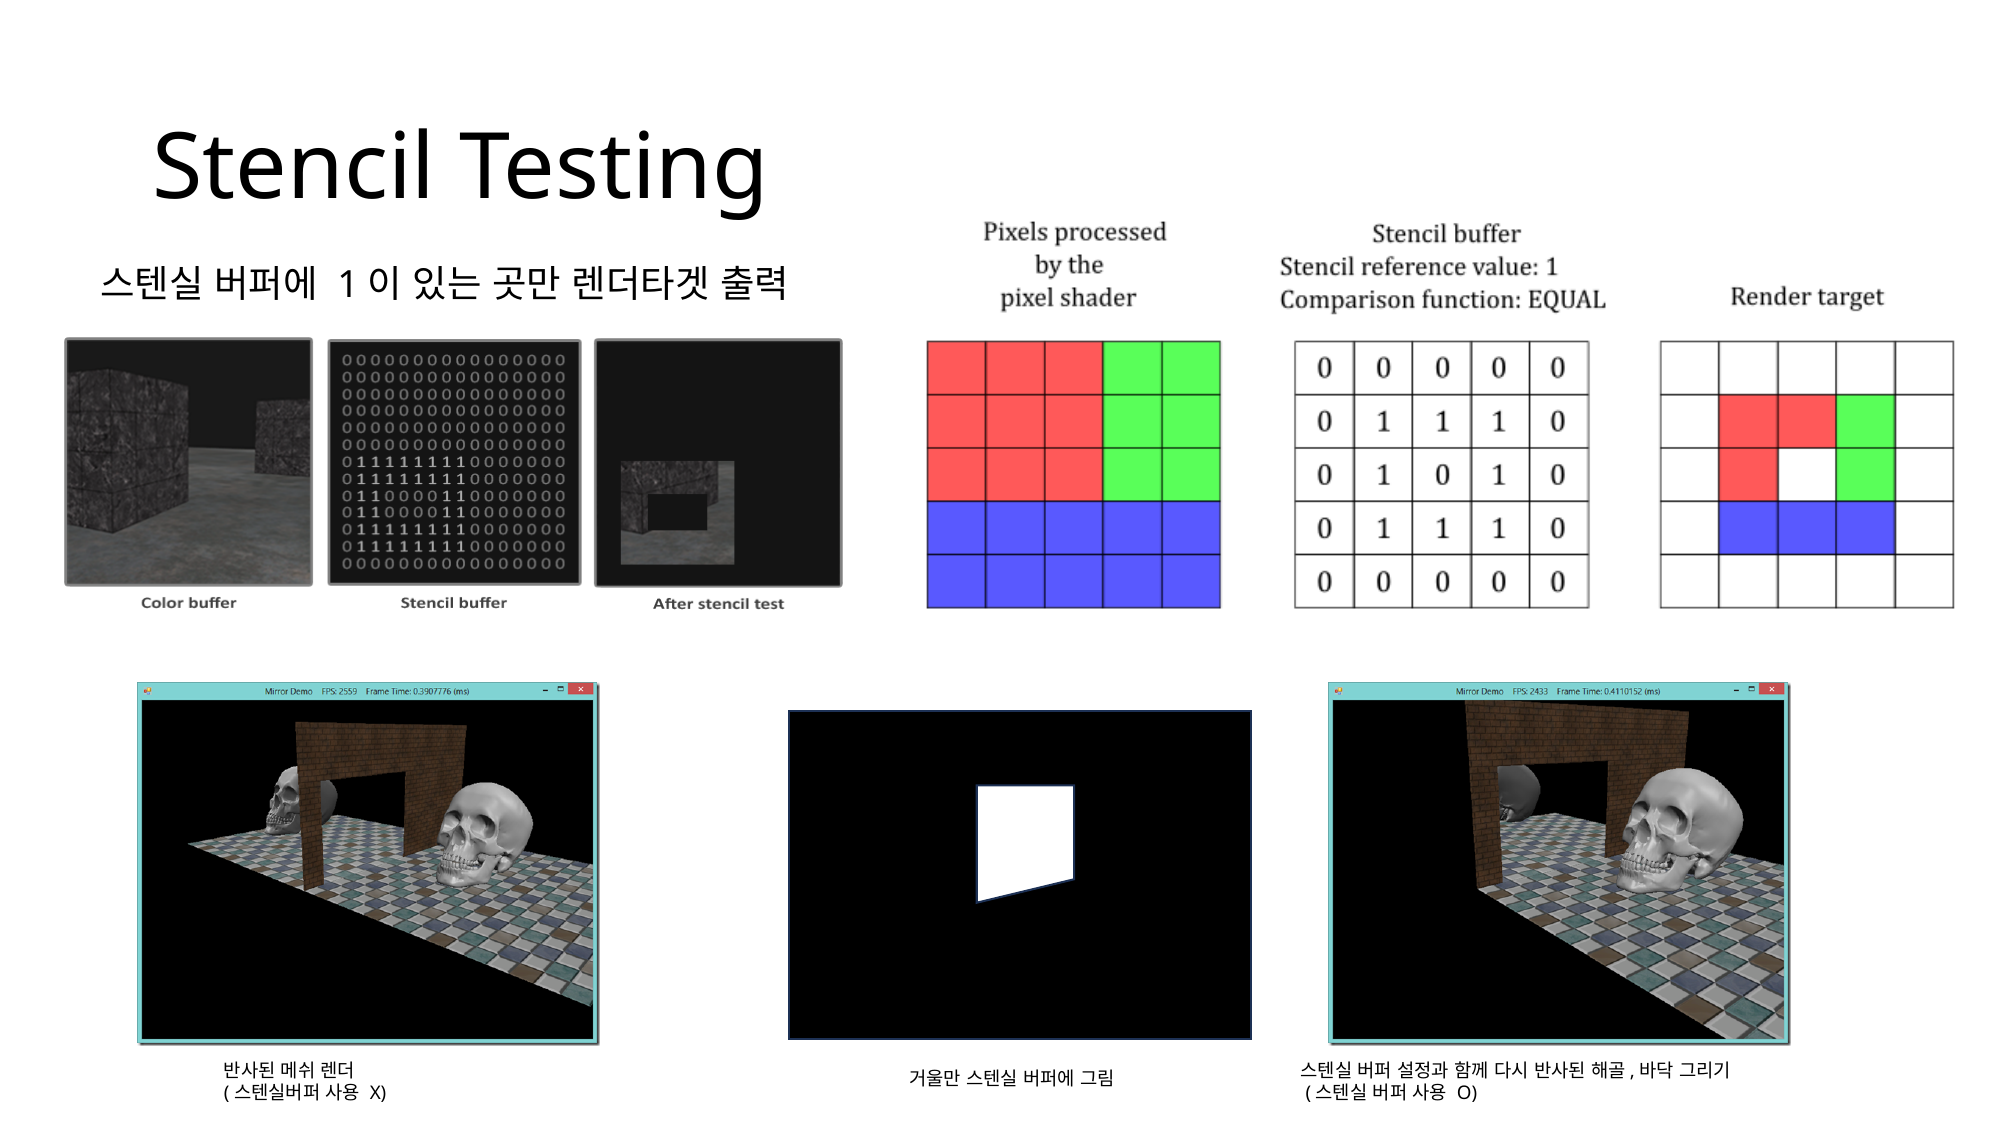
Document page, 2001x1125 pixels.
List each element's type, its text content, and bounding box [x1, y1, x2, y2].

title Stencil Testing [137, 59, 1863, 278]
picture [137, 682, 600, 1046]
text_box [975, 784, 1076, 905]
text_box [788, 710, 1252, 1040]
text_box 반사된 메쉬 렌더 (스텐실버퍼 사용 X) [209, 1051, 411, 1125]
picture [1328, 682, 1791, 1046]
picture [54, 328, 858, 626]
text_box 거울만 스텐실 버퍼에 그림 [894, 1059, 1157, 1097]
text_box 스텐실 버퍼 설정과 함께 다시 반사된 해골,바닥 그리기 (스텐실 버퍼 사용 O) [1285, 1051, 1863, 1111]
picture [913, 211, 1970, 626]
text_box 스텐실 버퍼에 1이 있는 곳만 렌더타겟 출력 [85, 252, 826, 313]
